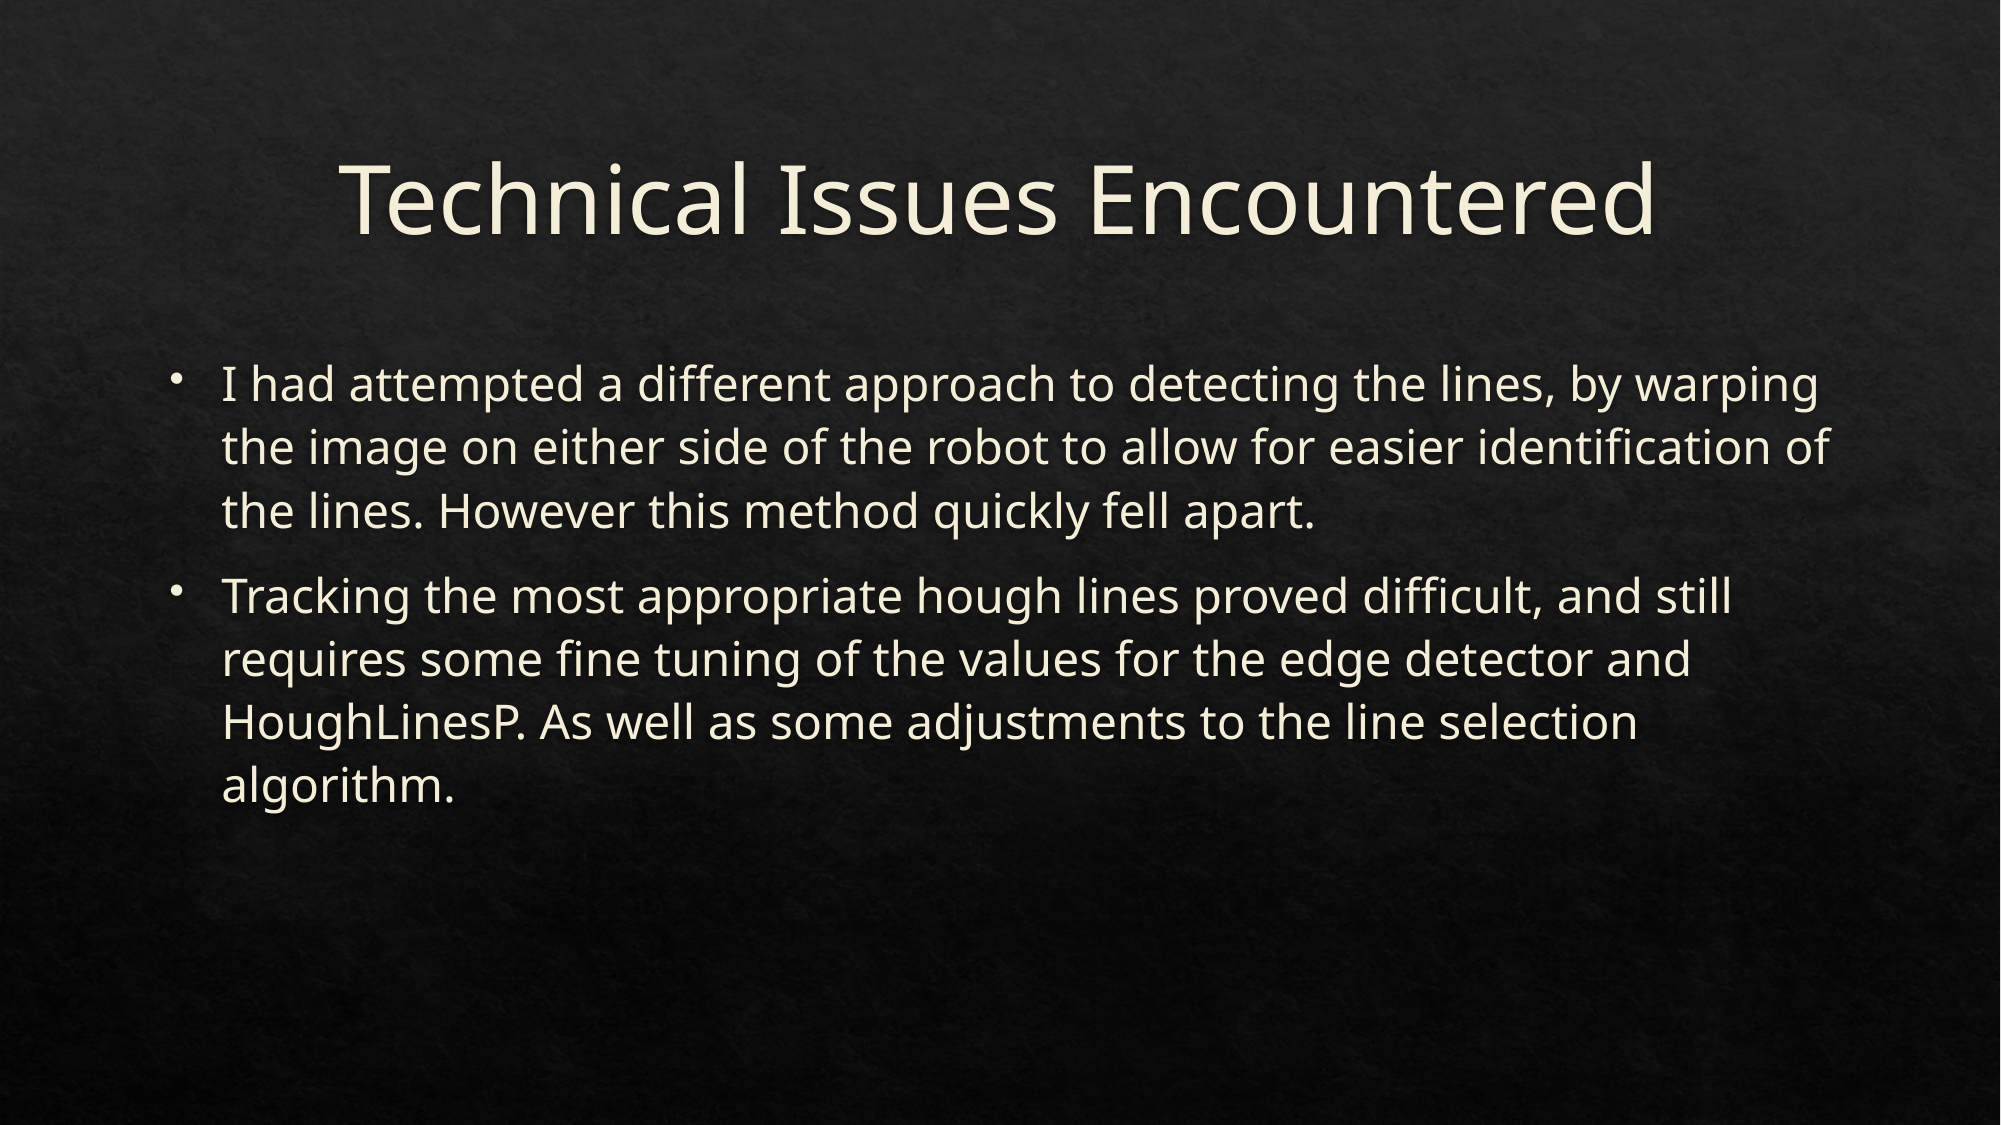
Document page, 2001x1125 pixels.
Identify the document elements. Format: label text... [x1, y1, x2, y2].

list I had attempted a different approach to detecting the lines, by warping the image on either side of the robot to allow for easier identification of the lines. However this method quickly fell apart. Tracking the most appropriate hough lines proved difficult, and still requires some fine tuning of the values for the edge detector and HoughLinesP. As well as some adjustments to the line selection algorithm. [149, 340, 1849, 950]
title Technical Issues Encountered [149, 99, 1849, 307]
